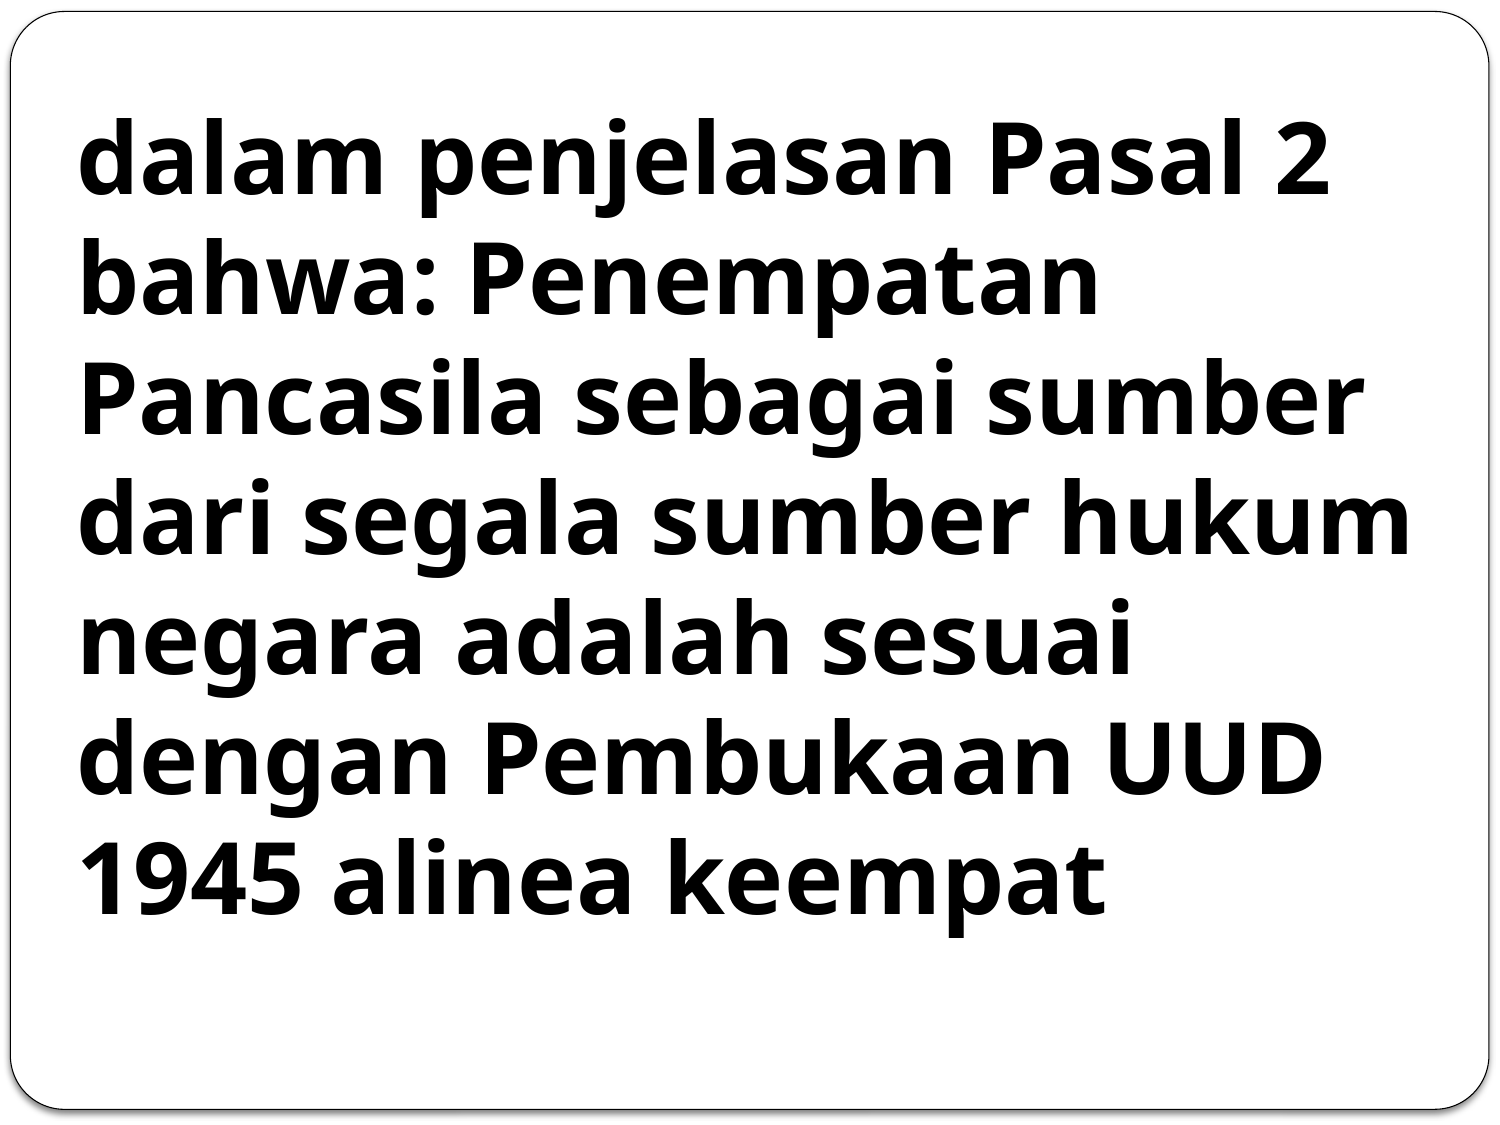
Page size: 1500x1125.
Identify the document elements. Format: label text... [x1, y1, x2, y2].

title dalam penjelasan Pasal 2 bahwa: Penempatan Pancasila sebagai sumber dari segala sumber hukum negara adalah sesuai dengan Pembukaan UUD 1945 alinea keempat [46, 198, 1444, 950]
